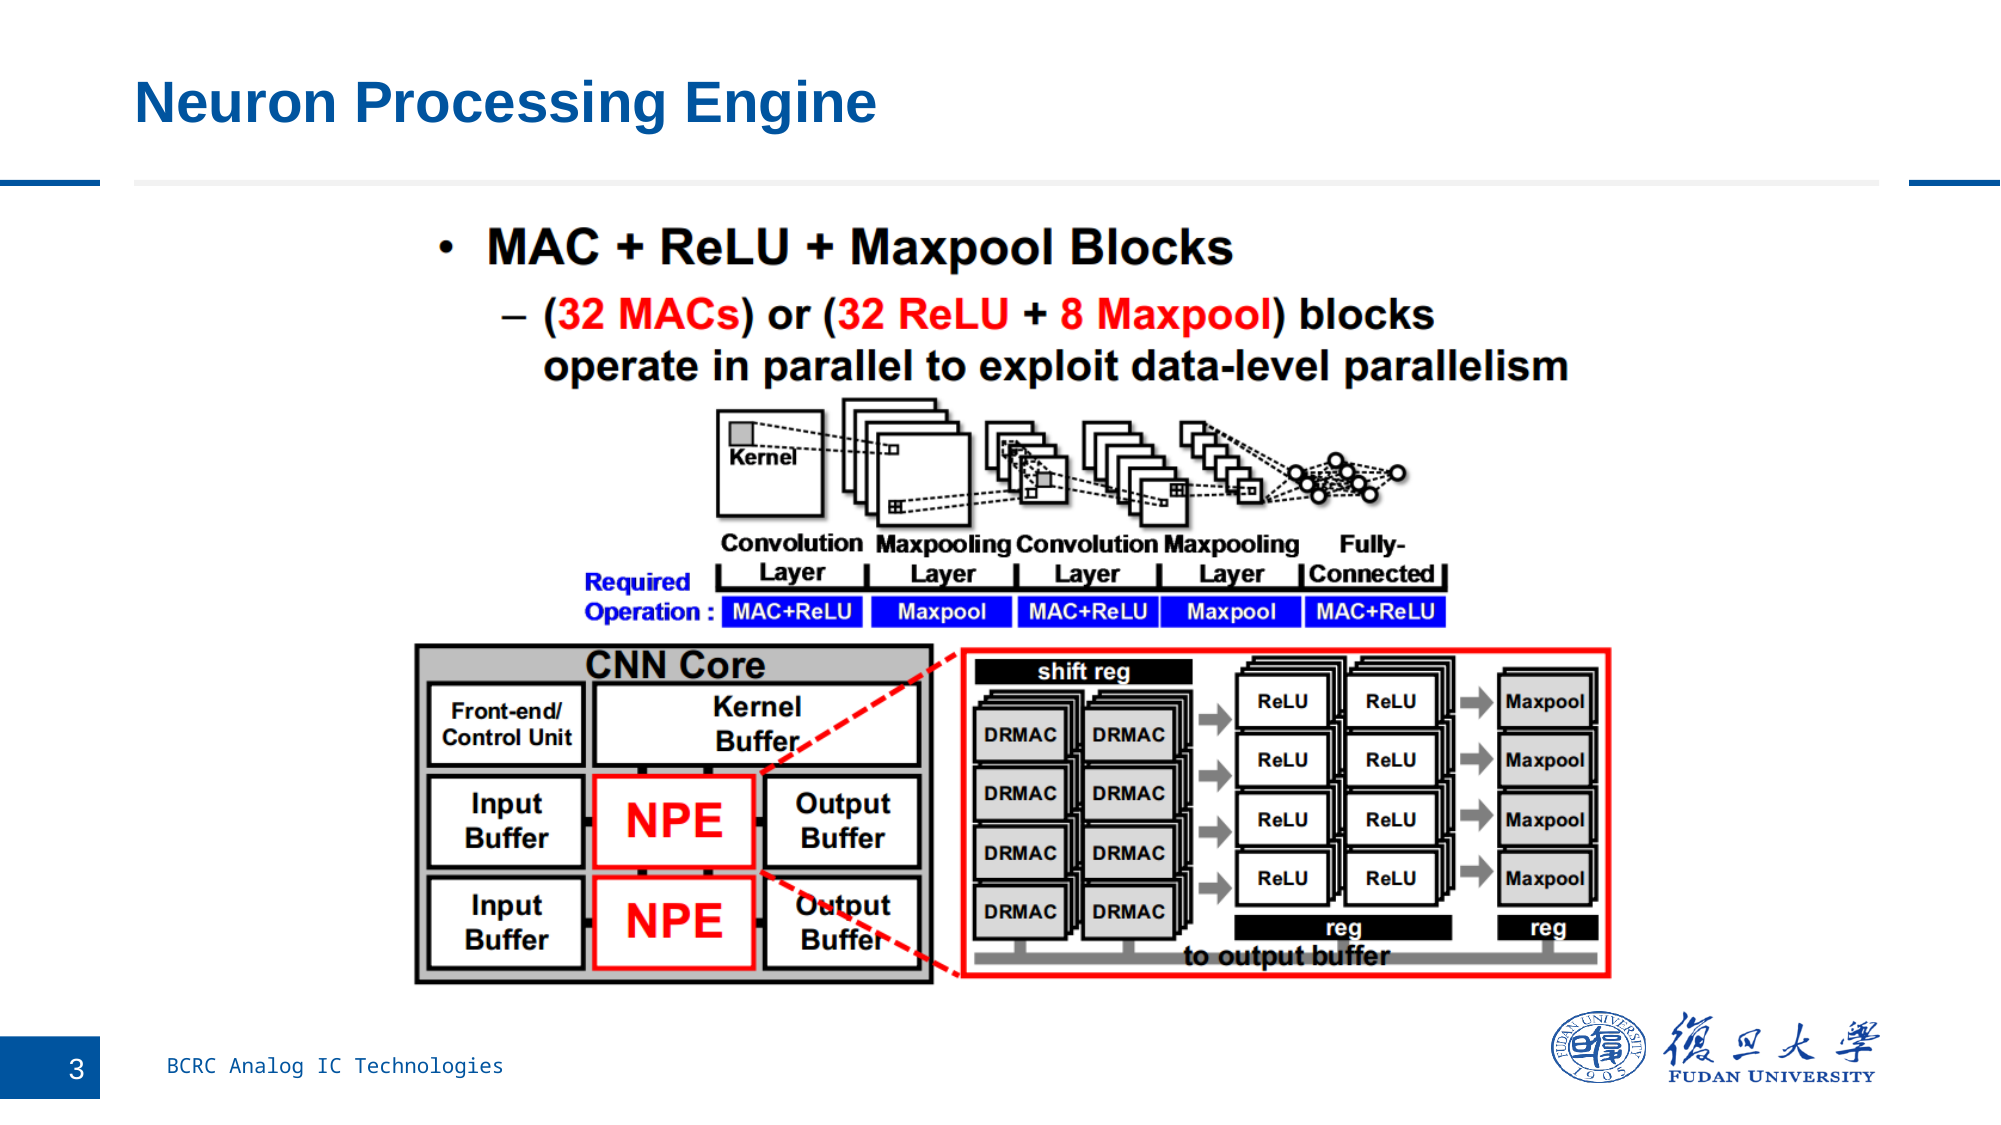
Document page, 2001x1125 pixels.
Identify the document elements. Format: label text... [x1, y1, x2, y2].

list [388, 207, 1625, 988]
title Neuron Processing Engine [134, 30, 1880, 169]
picture [1663, 1011, 1880, 1083]
picture [1551, 1011, 1646, 1083]
footer BCRC Analog IC Technologies [166, 1034, 1347, 1098]
slide_number 3 [0, 1036, 101, 1100]
